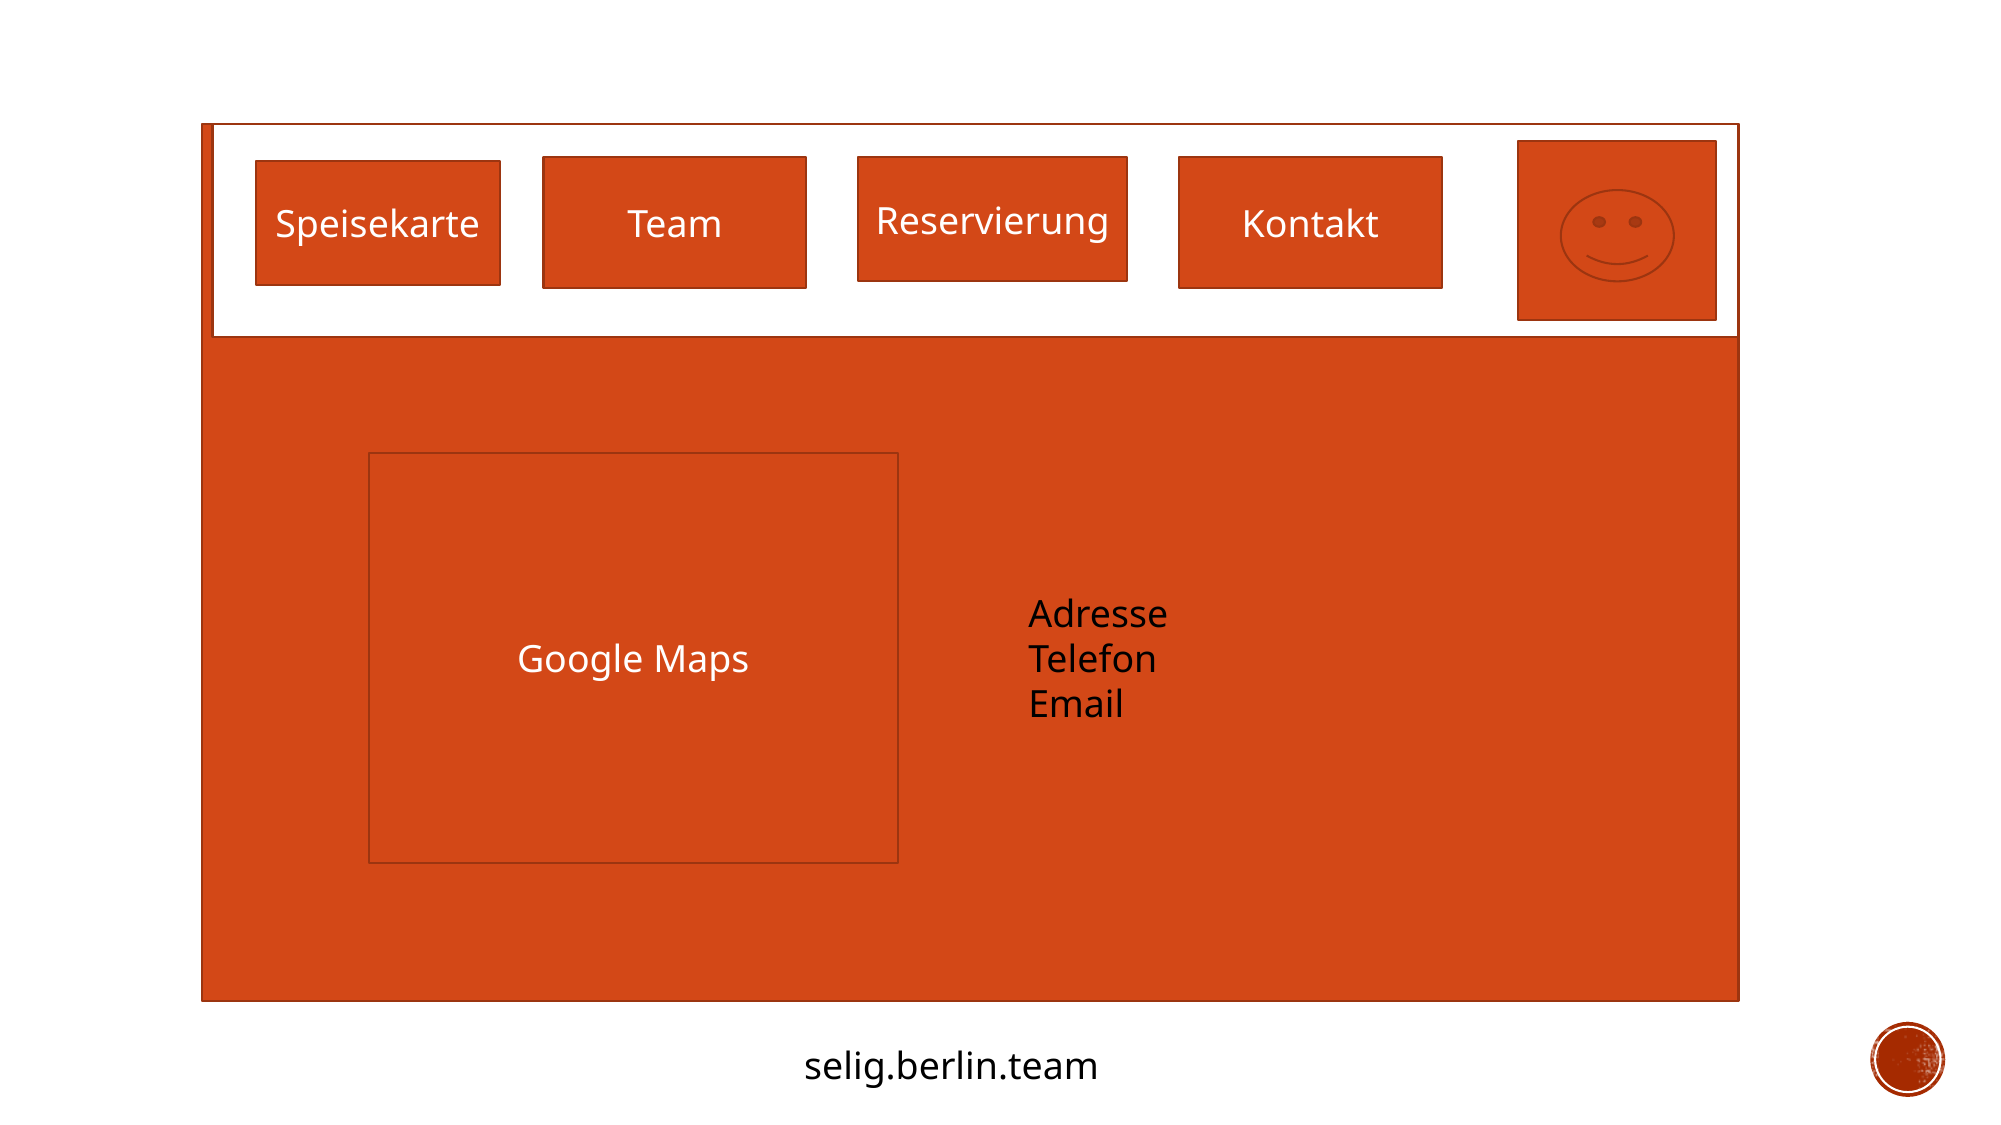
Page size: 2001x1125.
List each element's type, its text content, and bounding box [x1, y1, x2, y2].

text_box [1559, 189, 1675, 283]
text_box Team [542, 156, 807, 289]
text_box Speisekarte [255, 160, 501, 286]
text_box Reservierung [857, 156, 1128, 282]
text_box [1517, 140, 1717, 321]
text_box Adresse Telefon Email [1013, 582, 1344, 732]
text_box Kontakt [1178, 156, 1443, 289]
text_box Google Maps [368, 452, 899, 864]
text_box [211, 123, 1740, 338]
text_box selig.berlin.team [789, 1034, 1398, 1095]
text_box [201, 123, 1740, 1002]
